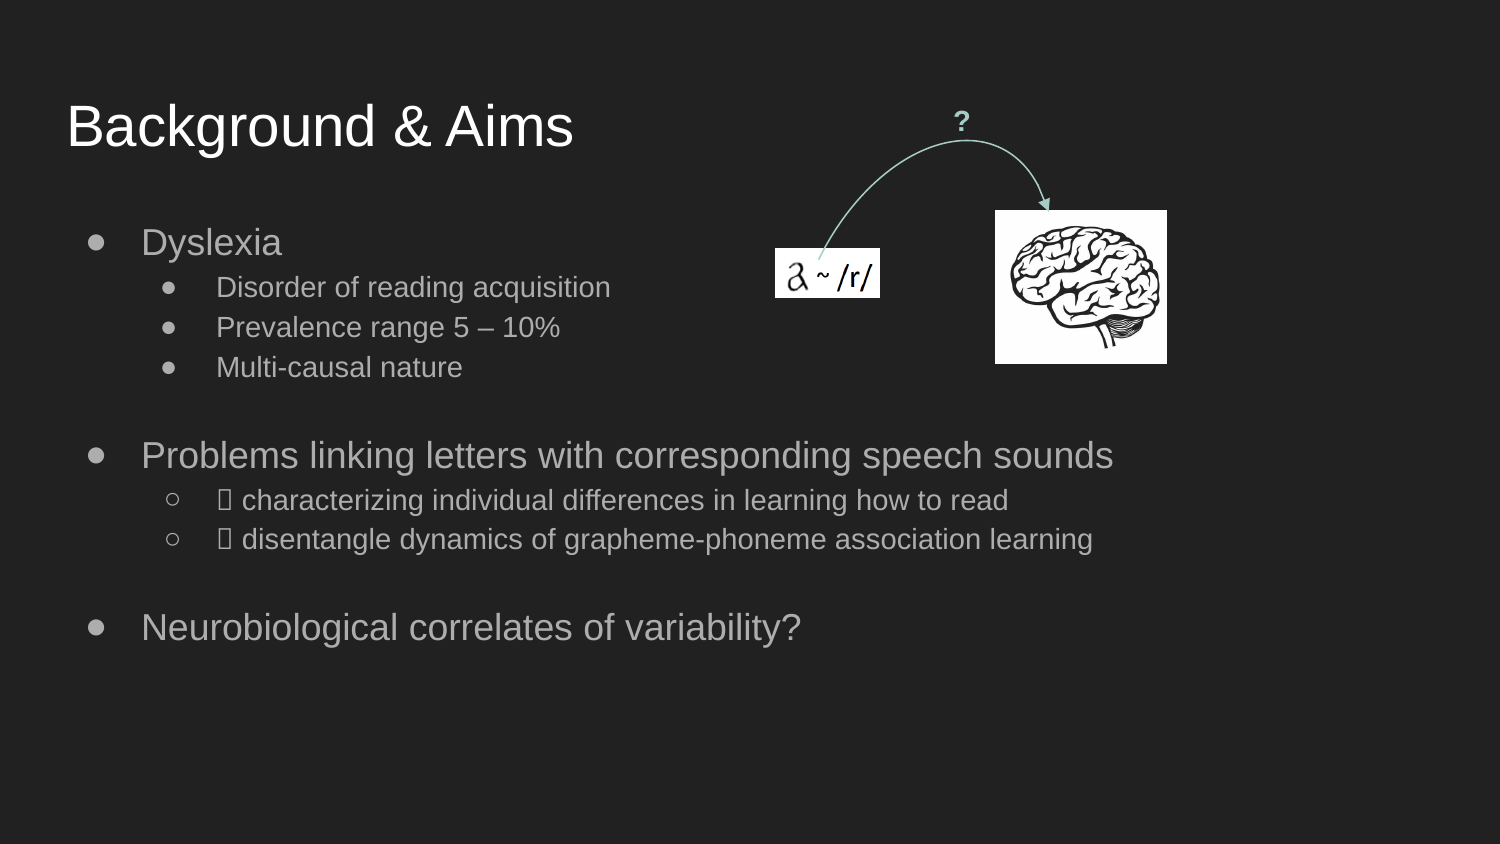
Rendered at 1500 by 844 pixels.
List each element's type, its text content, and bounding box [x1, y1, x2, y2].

picture [995, 209, 1167, 364]
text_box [1037, 183, 1050, 212]
text_box [824, 141, 1038, 310]
list Dyslexia Disorder of reading acquisition Prevalence range 5 – 10% Multi-causal nature Problems linking letters with corresponding speech sounds  characterizing individual differences in learning how to read  disentangle dynamics of grapheme-phoneme association learning Neurobiological correlates of variability? [51, 196, 1449, 680]
text_box ? [938, 94, 984, 145]
picture [775, 248, 880, 298]
title Background & Aims [51, 72, 1449, 167]
